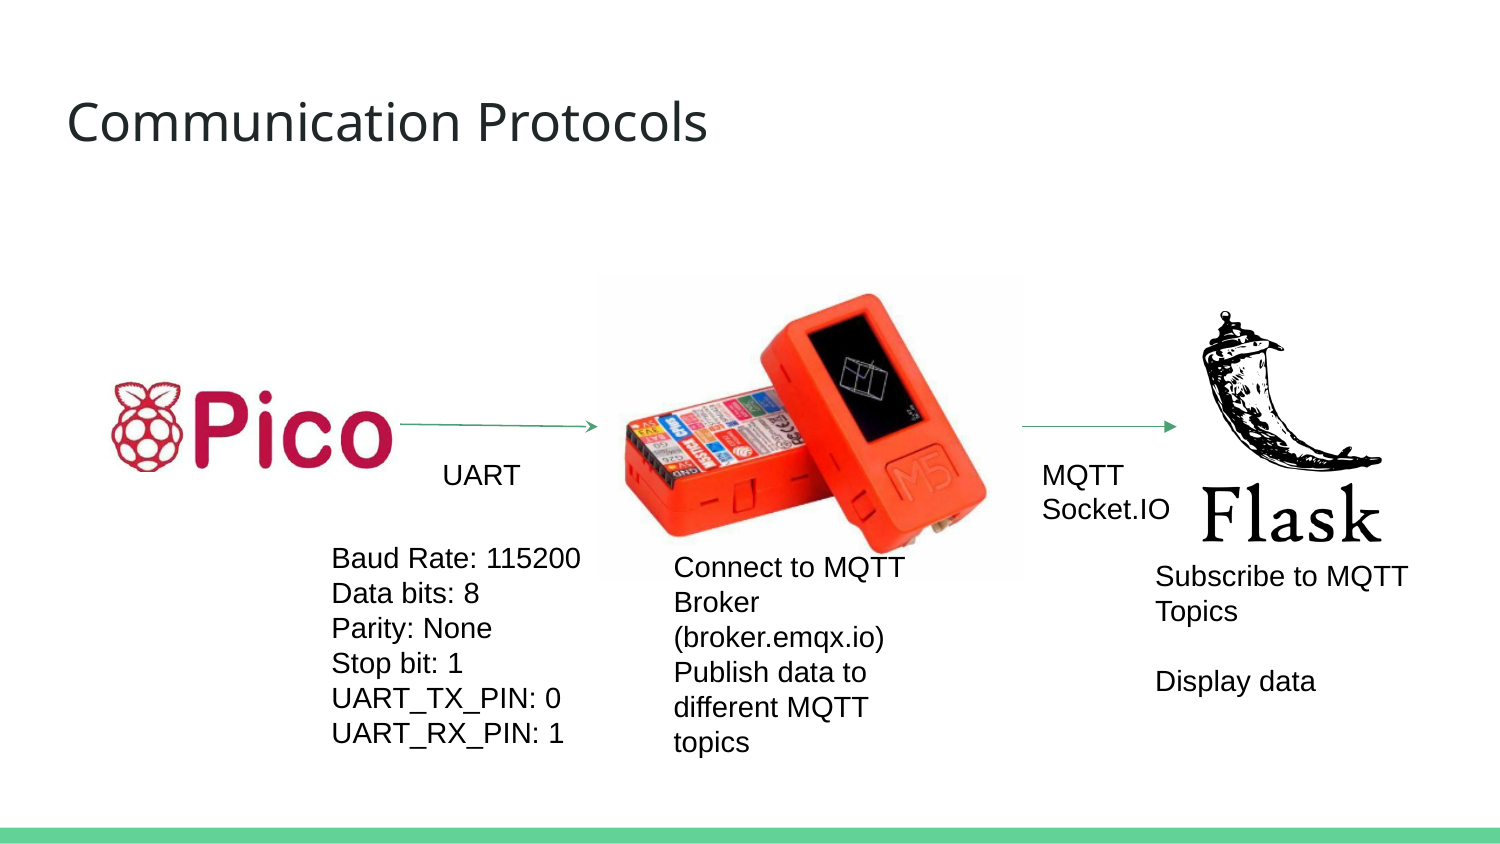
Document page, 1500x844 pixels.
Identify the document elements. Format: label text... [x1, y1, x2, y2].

text_box UART [427, 440, 548, 506]
text_box Baud Rate: 115200 Data bits: 8 Parity: None Stop bit: 1 UART_TX_PIN: 0 UART_RX_PIN: 1 [316, 524, 620, 765]
picture [1176, 311, 1407, 542]
text_box Connect to MQTT Broker (broker.emqx.io) Publish data to different MQTT topics [658, 588, 962, 773]
text_box Subscribe to MQTT Topics Display data [1140, 541, 1444, 712]
text_box MQTT Socket.IO [1027, 440, 1171, 541]
title Communication Protocols [51, 72, 1449, 167]
picture [88, 377, 401, 472]
picture [597, 273, 1023, 580]
